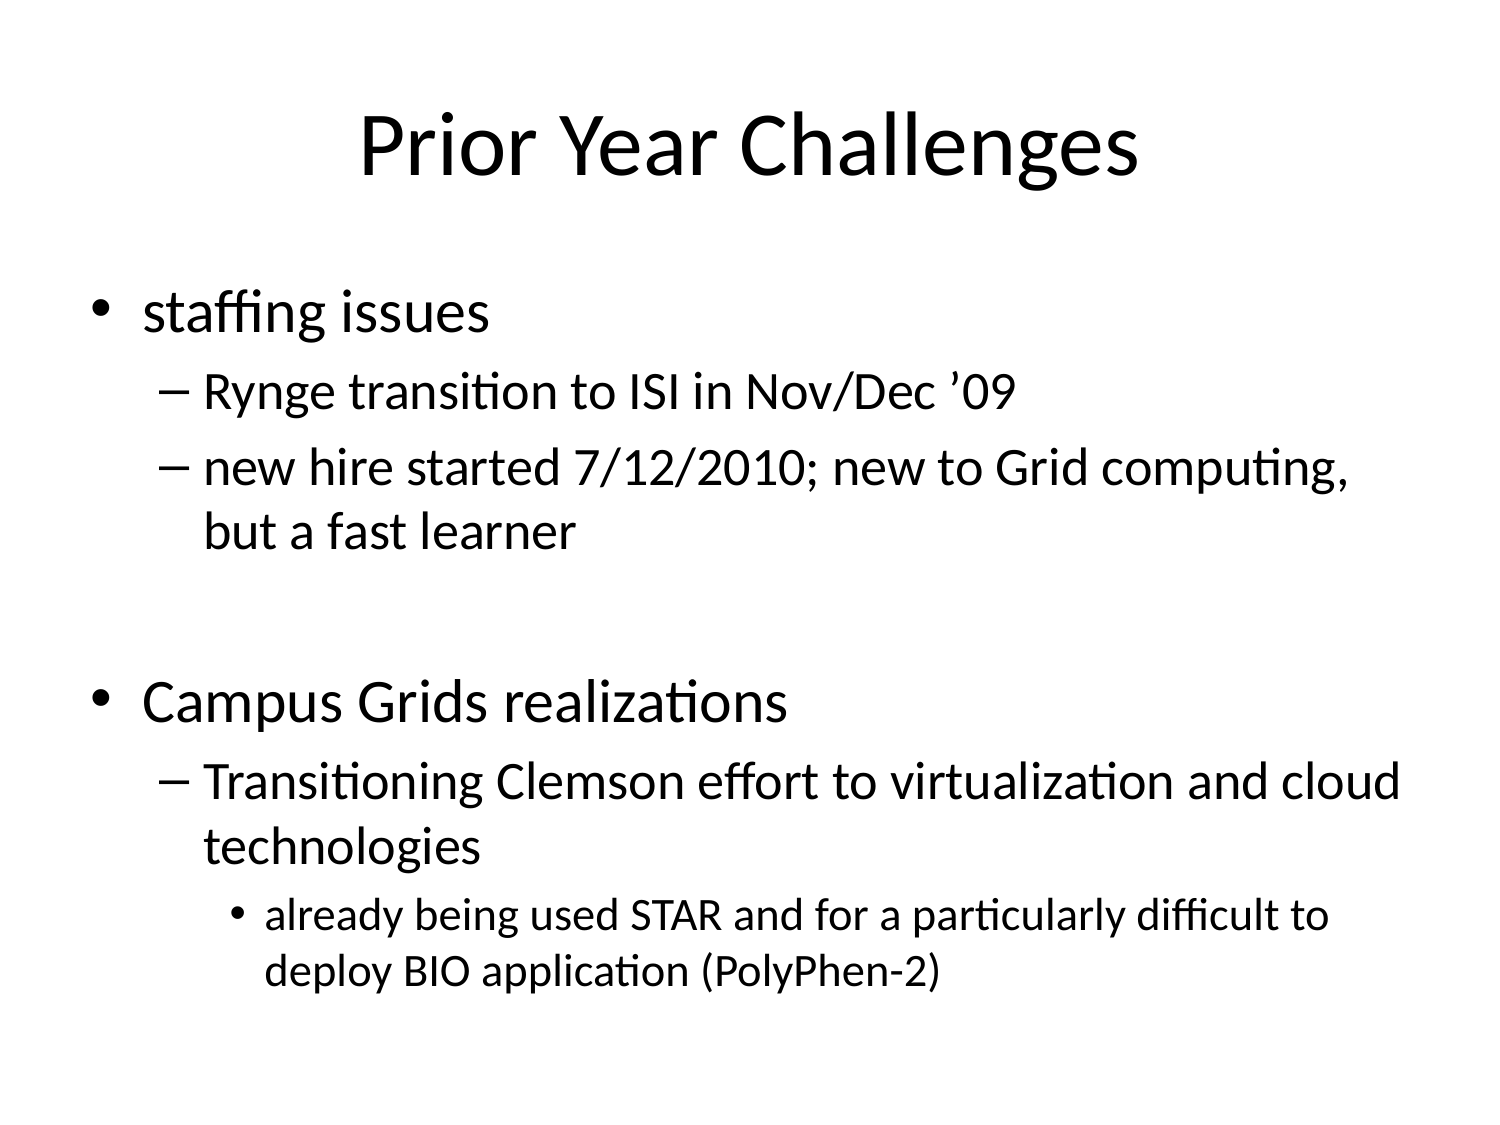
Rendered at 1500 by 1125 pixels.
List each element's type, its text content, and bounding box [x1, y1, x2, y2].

title Prior Year Challenges [75, 45, 1425, 233]
list staffing issues Rynge transition to ISI in Nov/Dec ’09 new hire started 7/12/2010; new to Grid computing, but a fast learner Campus Grids realizations Transitioning Clemson effort to virtualization and cloud technologies already being used STAR and for a particularly difficult to deploy BIO application (PolyPhen-2) [75, 262, 1425, 1005]
